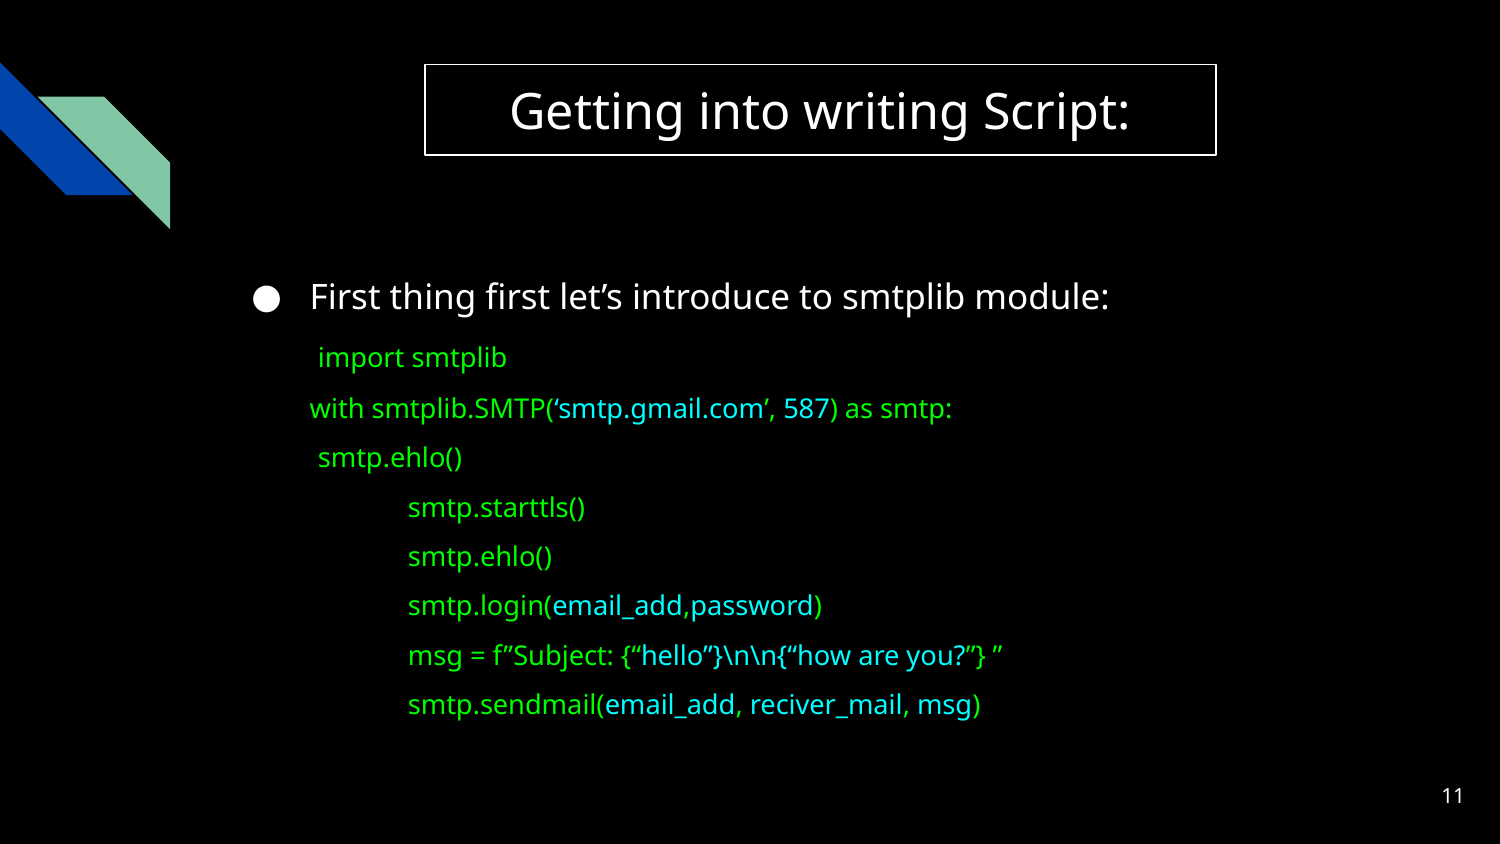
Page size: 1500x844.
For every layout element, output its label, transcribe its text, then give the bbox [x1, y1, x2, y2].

title Getting into writing Script: [424, 64, 1217, 156]
slide_number ‹#› [1389, 764, 1480, 830]
list First thing first let’s introduce to smtplib module: import smtplib with smtplib.SMTP(‘smtp.gmail.com’, 587) as smtp: smtp.ehlo() smtp.starttls() smtp.ehlo() smtp.login(email_add,password) msg = f”Subject: {“hello”}\n\n{“how are you?”} ” smtp.sendmail(email_add, reciver_mail, msg) [212, 257, 1368, 735]
